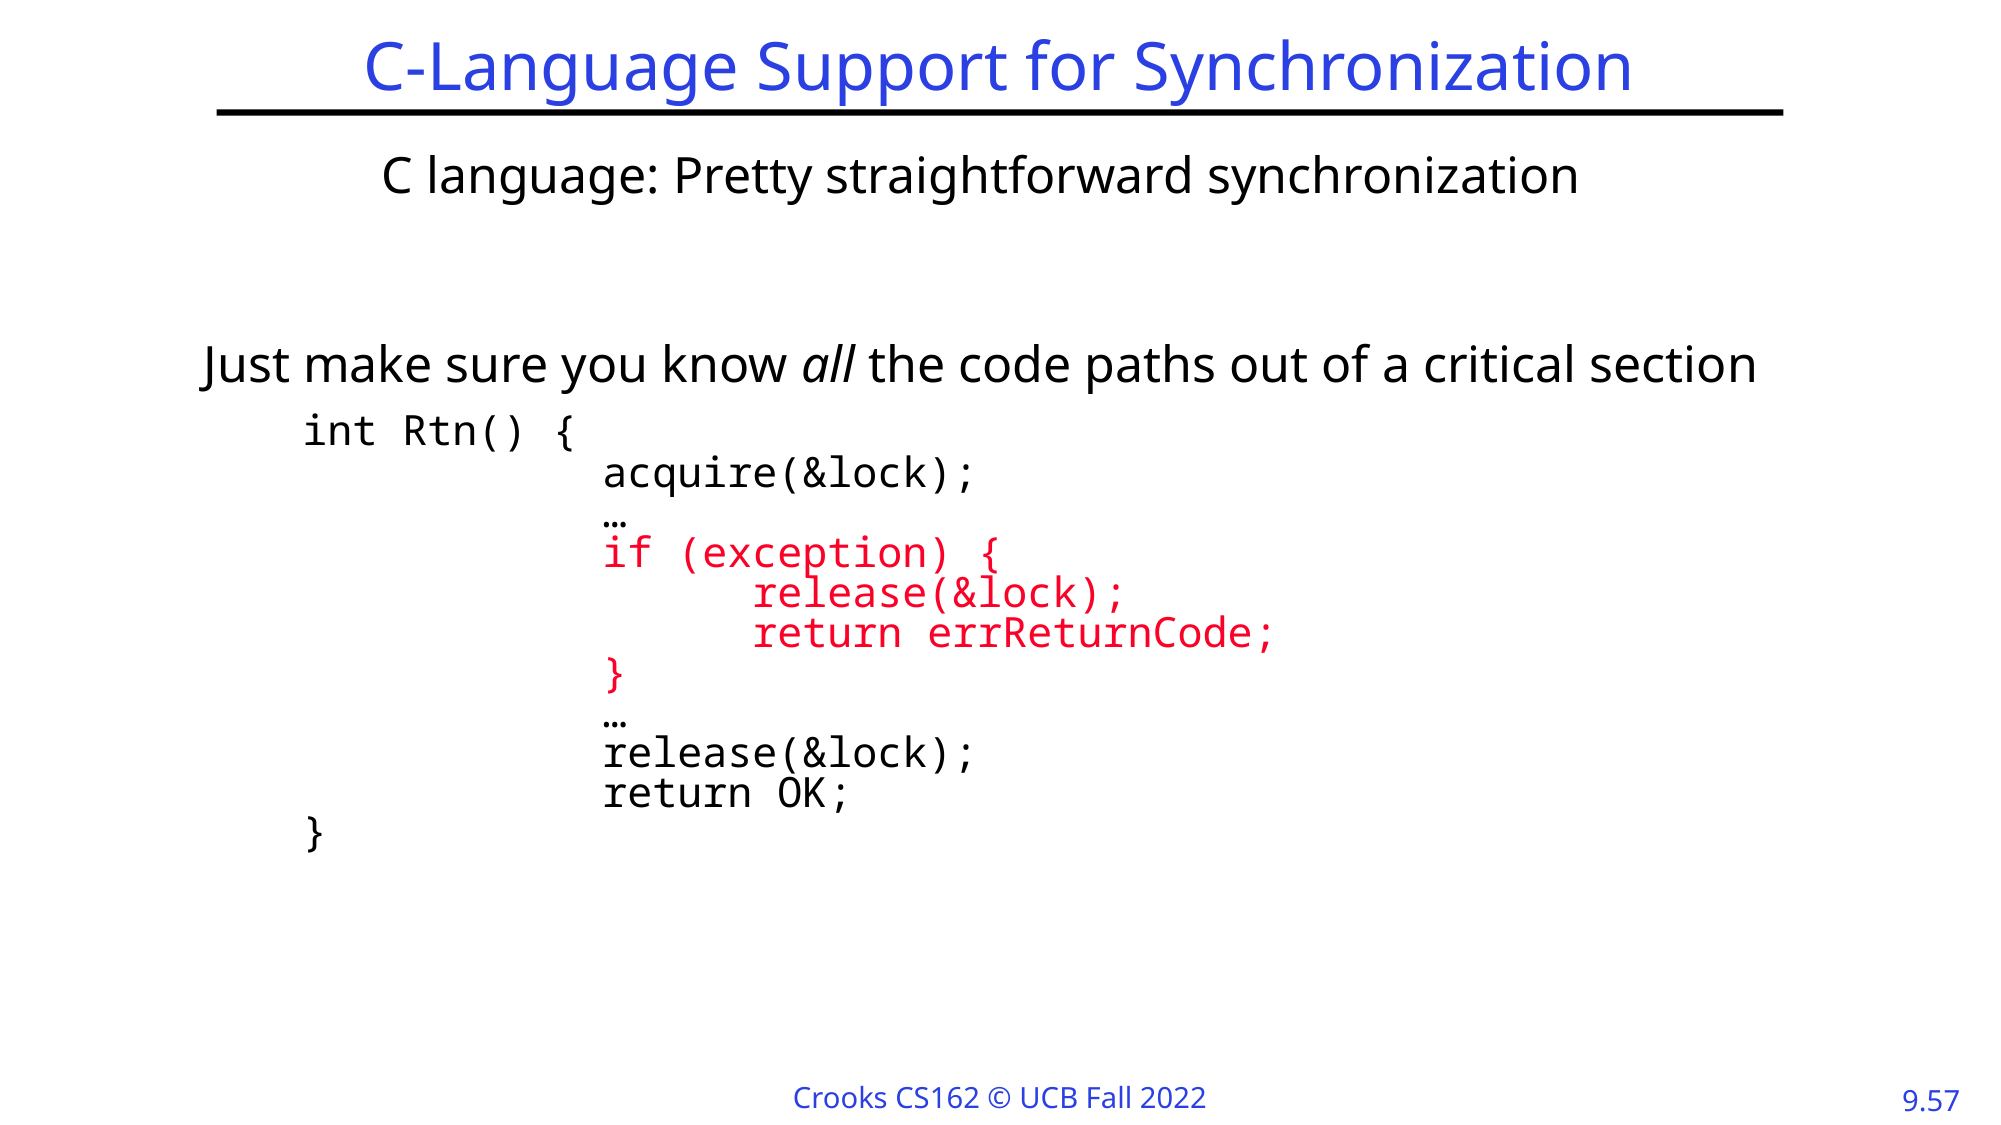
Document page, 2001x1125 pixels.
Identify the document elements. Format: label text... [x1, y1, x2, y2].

list C language: Pretty straightforward synchronization Just make sure you know all the code paths out of a critical section int Rtn() { acquire(&lock); … if (exception) { release(&lock); return errReturnCode; } … release(&lock); return OK; } [174, 148, 1788, 1049]
title C-Language Support for Synchronization [0, 24, 2000, 113]
